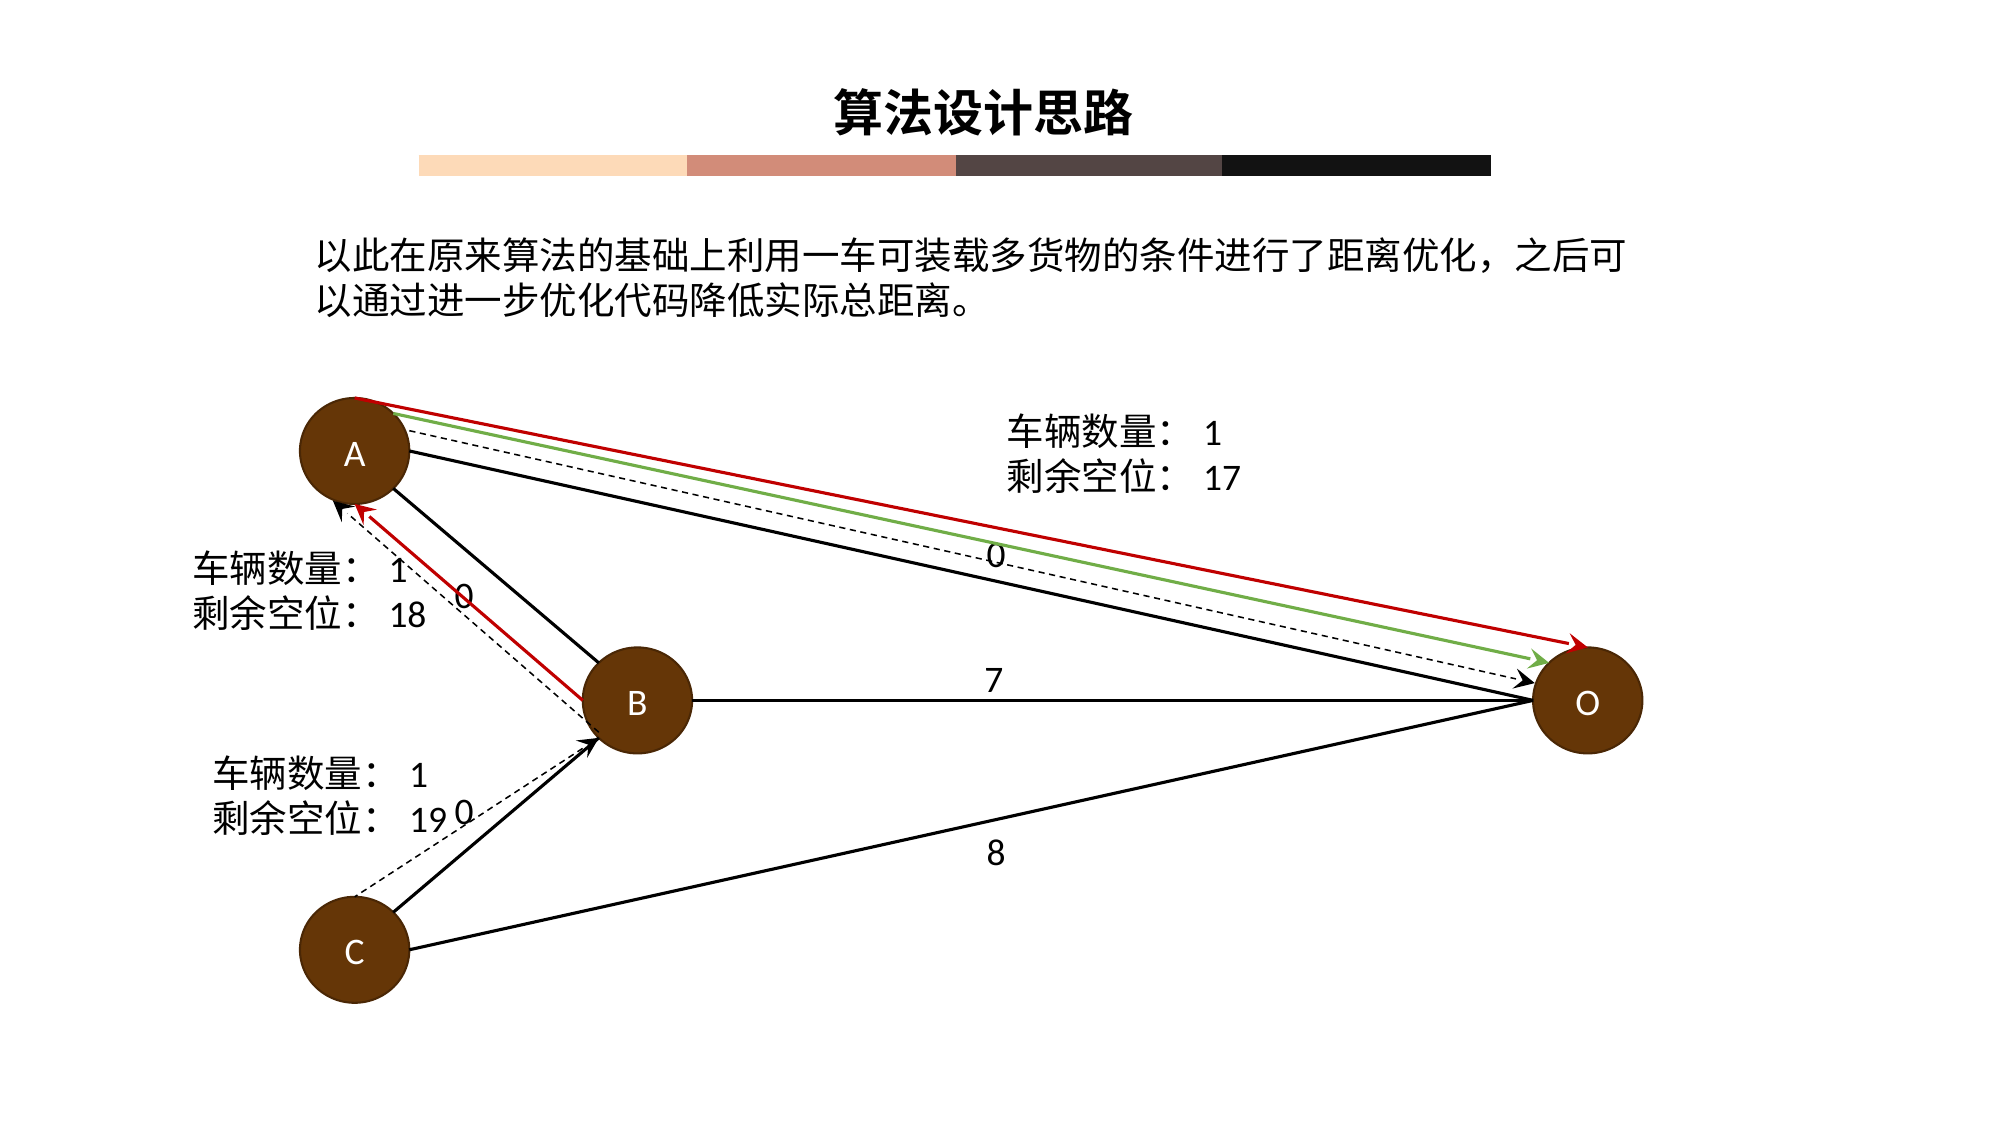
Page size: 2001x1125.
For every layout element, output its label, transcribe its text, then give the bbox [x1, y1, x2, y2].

text_box C [298, 895, 411, 1004]
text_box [1535, 648, 1550, 663]
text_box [354, 737, 599, 897]
text_box 车辆数量：1 剩余空位：19 [197, 742, 354, 848]
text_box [354, 397, 1588, 648]
text_box A [298, 396, 354, 501]
list 算法设计思路 [638, 80, 1328, 141]
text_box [393, 897, 409, 913]
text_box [599, 684, 1534, 700]
text_box 以此在原来算法的基础上利用一车可装载多货物的条件进行了距离优化，之后可以通过进一步优化代码降低实际总距离。 [300, 224, 1643, 408]
text_box O [1534, 646, 1644, 755]
text_box 车辆数量：1 剩余空位：18 [177, 537, 332, 643]
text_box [409, 430, 1535, 684]
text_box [332, 500, 599, 733]
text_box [409, 700, 1534, 950]
